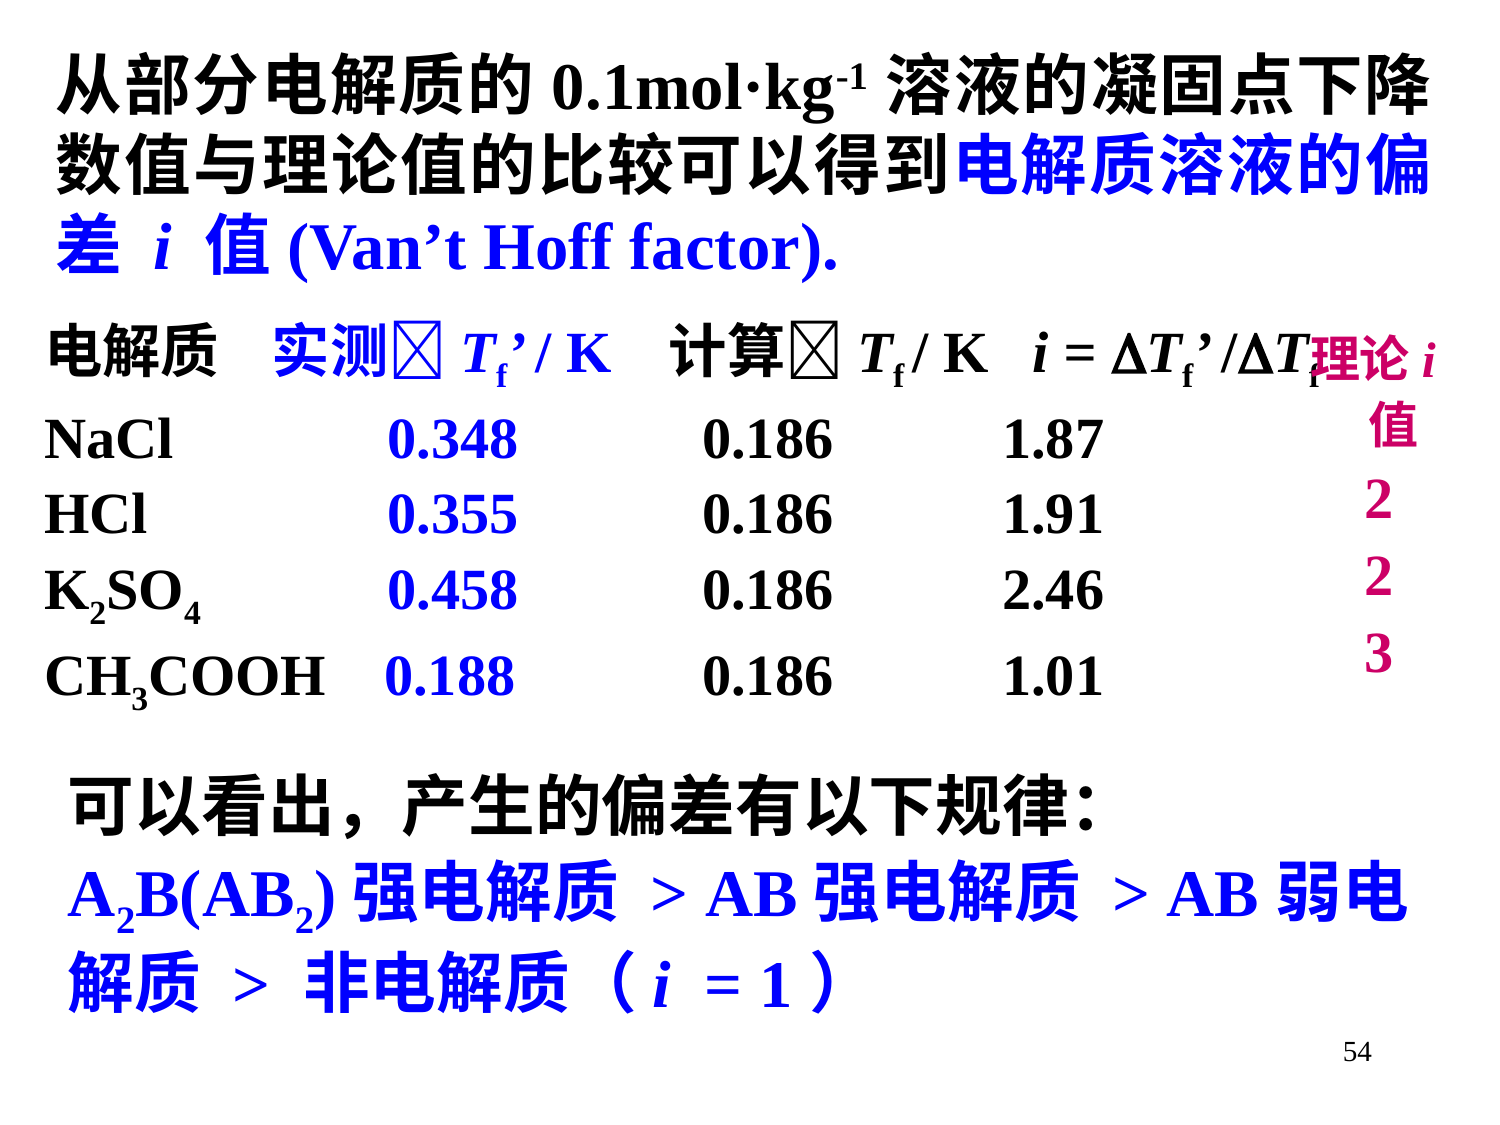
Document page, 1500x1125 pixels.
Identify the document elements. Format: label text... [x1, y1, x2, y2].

text_box 理论i值 2 2 3 [1275, 314, 1483, 692]
text_box 可以看出，产生的偏差有以下规律： A2B(AB2)强电解质 > AB强电解质 > AB弱电解质 > 非电解质（i = 1） [53, 763, 1459, 1021]
text_box 电解质 实测Tf’ / K 计算Tf / K i = Tf’ /Tf NaCl 0.348 0.186 1.87 HCl 0.355 0.186 1.91 K2SO4 0.458 0.186 2.46 CH3COOH 0.188 0.186 1.01 [29, 314, 1459, 717]
slide_number 54 [1074, 1025, 1388, 1100]
text_box 从部分电解质的0.1mol·kg-1溶液的凝固点下降数值与理论值的比较可以得到电解质溶液的偏差 i 值(Van’t Hoff factor). [41, 42, 1447, 283]
